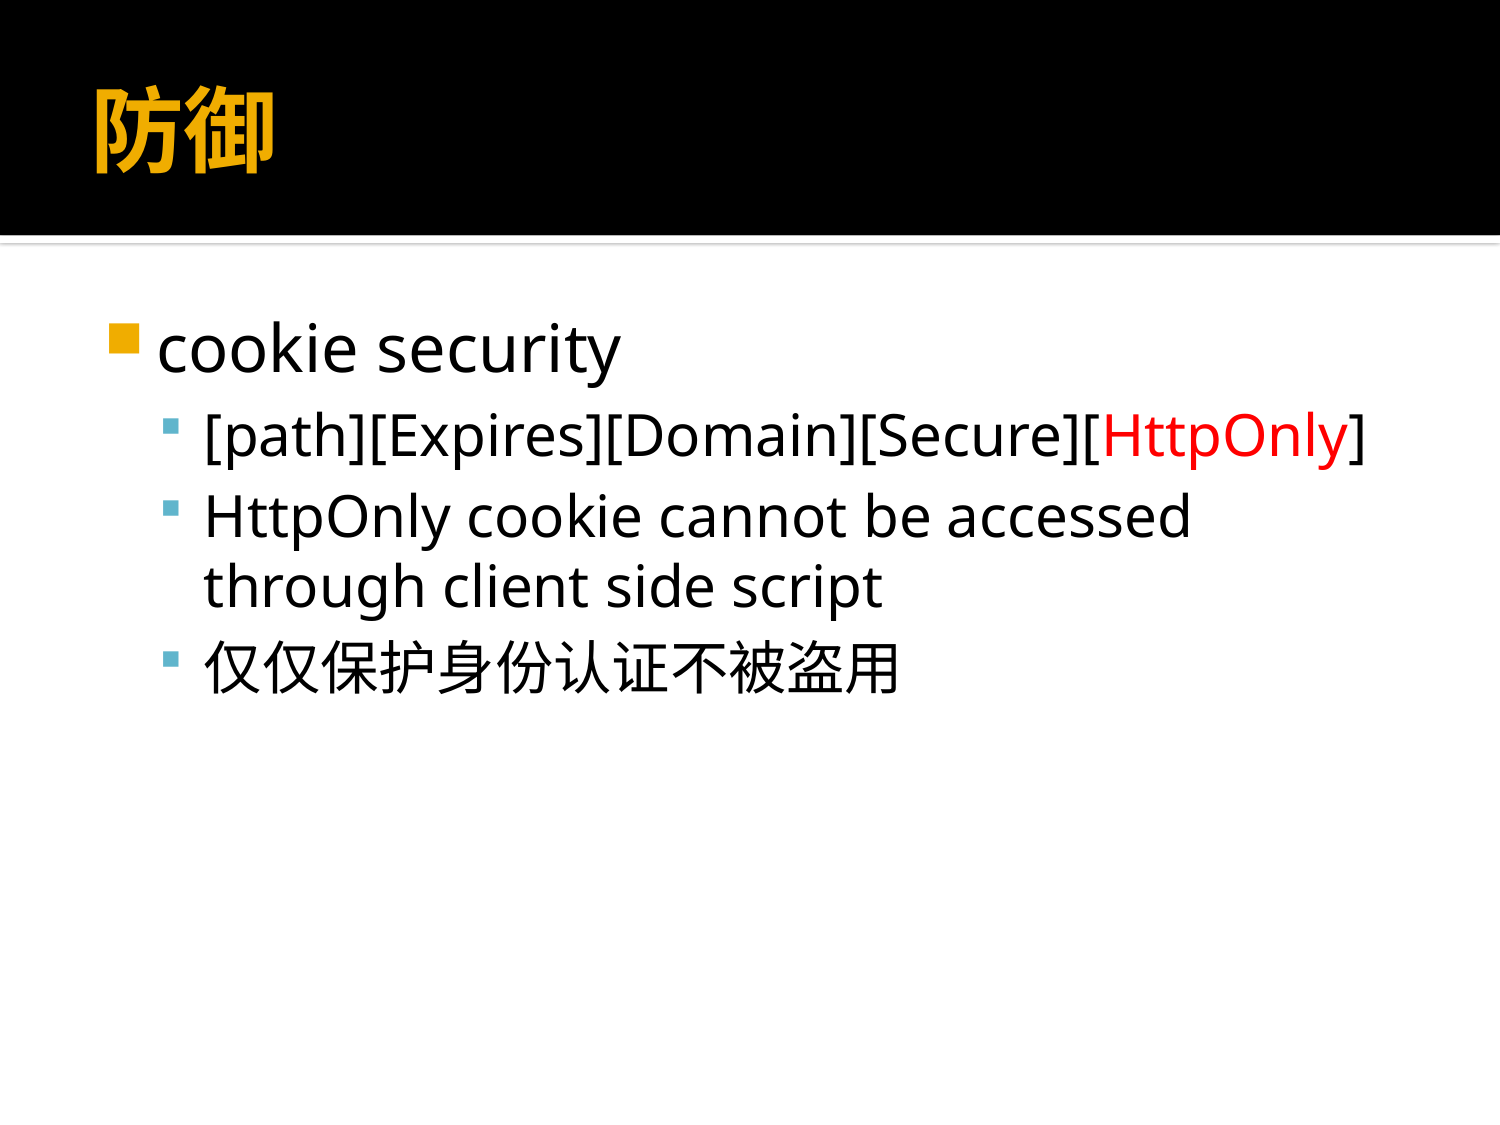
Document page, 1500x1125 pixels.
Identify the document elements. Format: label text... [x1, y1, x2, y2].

list cookie security [path][Expires][Domain][Secure][HttpOnly] HttpOnly cookie cannot be accessed through client side script 仅仅保护身份认证不被盗用 [75, 291, 1425, 1050]
title 防御 [75, 25, 1425, 231]
